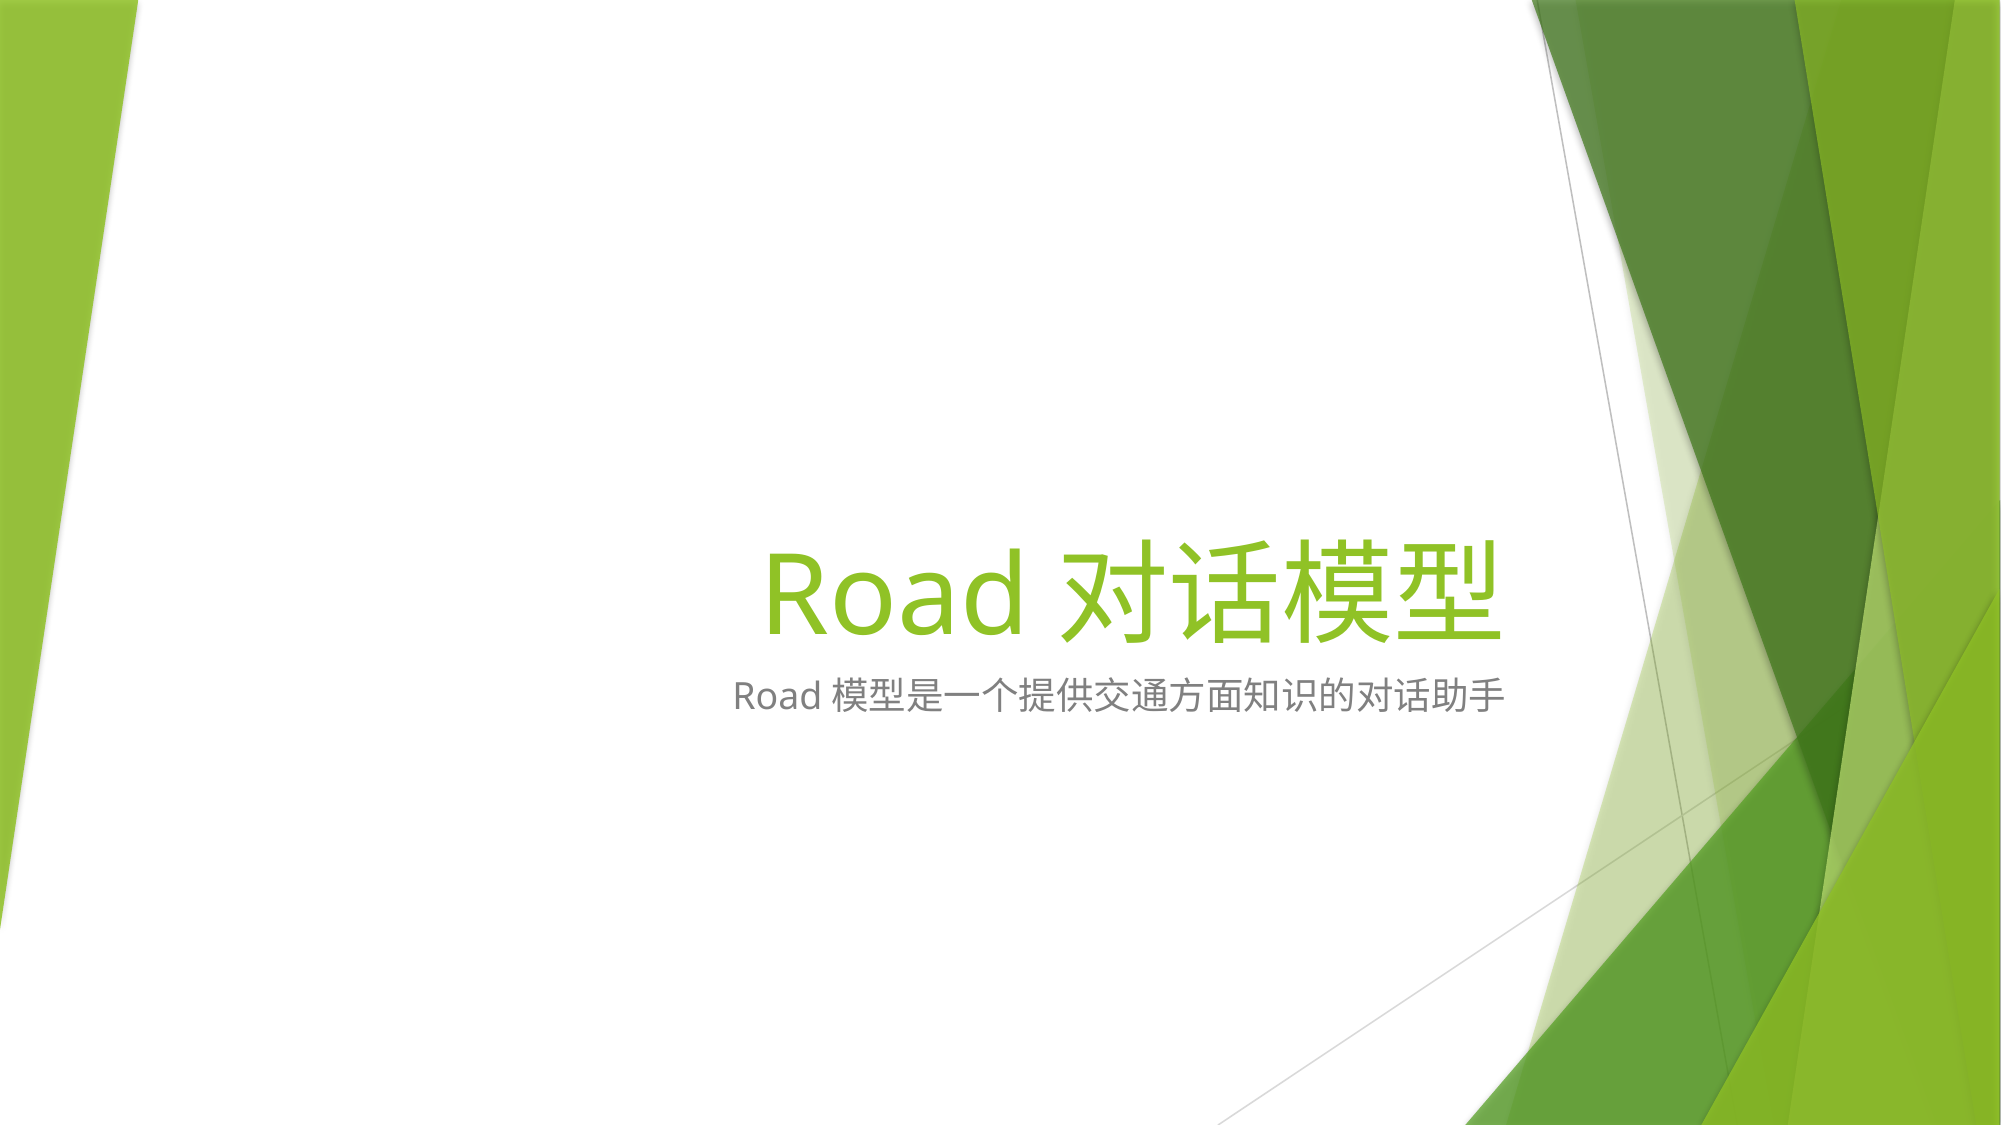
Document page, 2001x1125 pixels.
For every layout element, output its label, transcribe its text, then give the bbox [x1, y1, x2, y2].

title Road对话模型 [247, 394, 1522, 664]
subtitle Road模型是一个提供交通方面知识的对话助手 [247, 664, 1522, 845]
